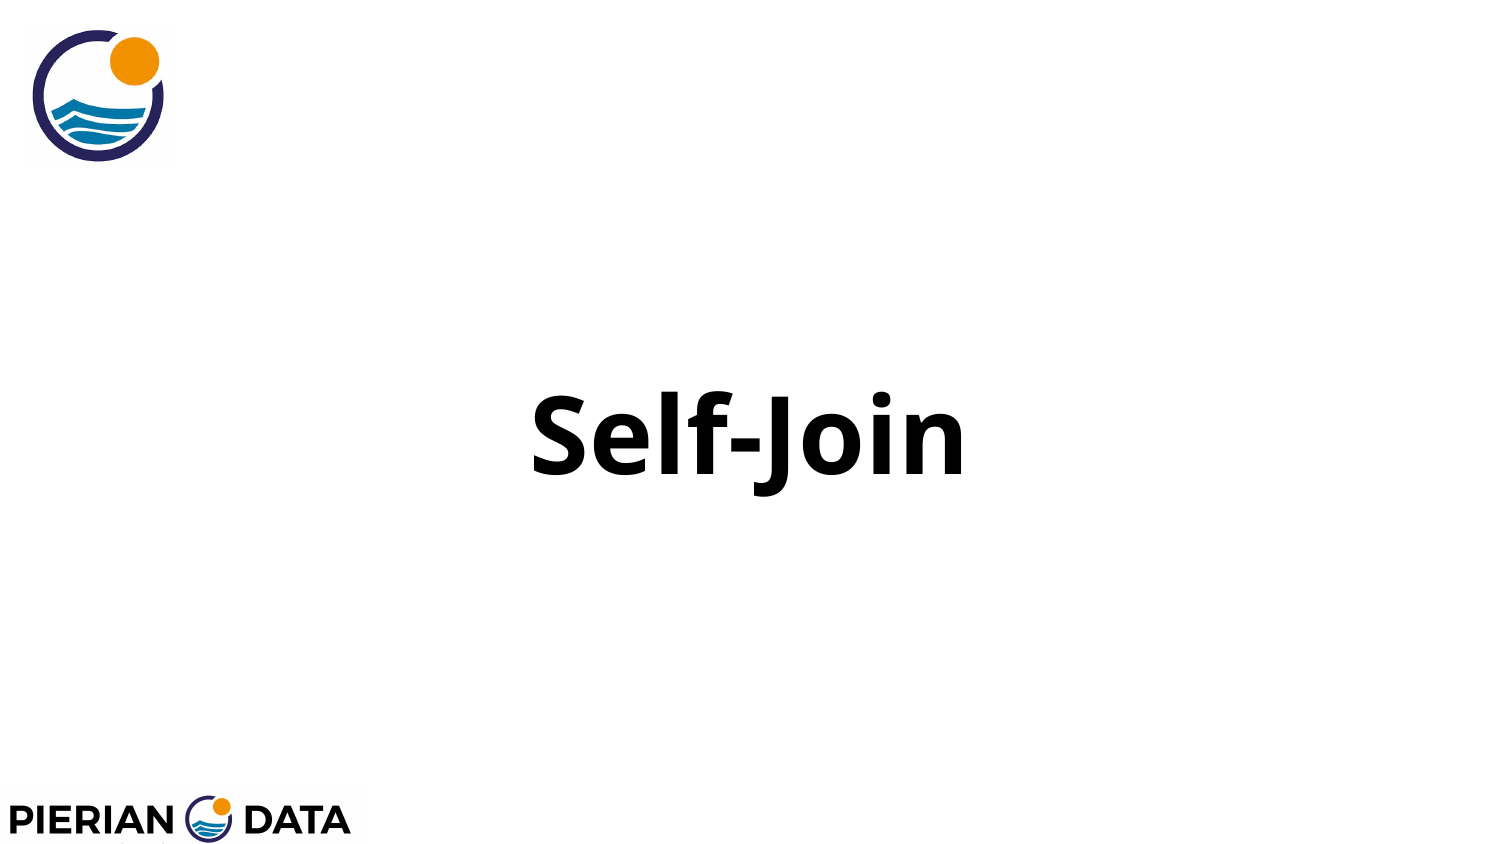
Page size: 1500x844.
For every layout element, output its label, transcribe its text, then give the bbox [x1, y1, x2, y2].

picture [24, 24, 172, 167]
picture [0, 787, 368, 844]
title Self-Join [51, 174, 1449, 511]
